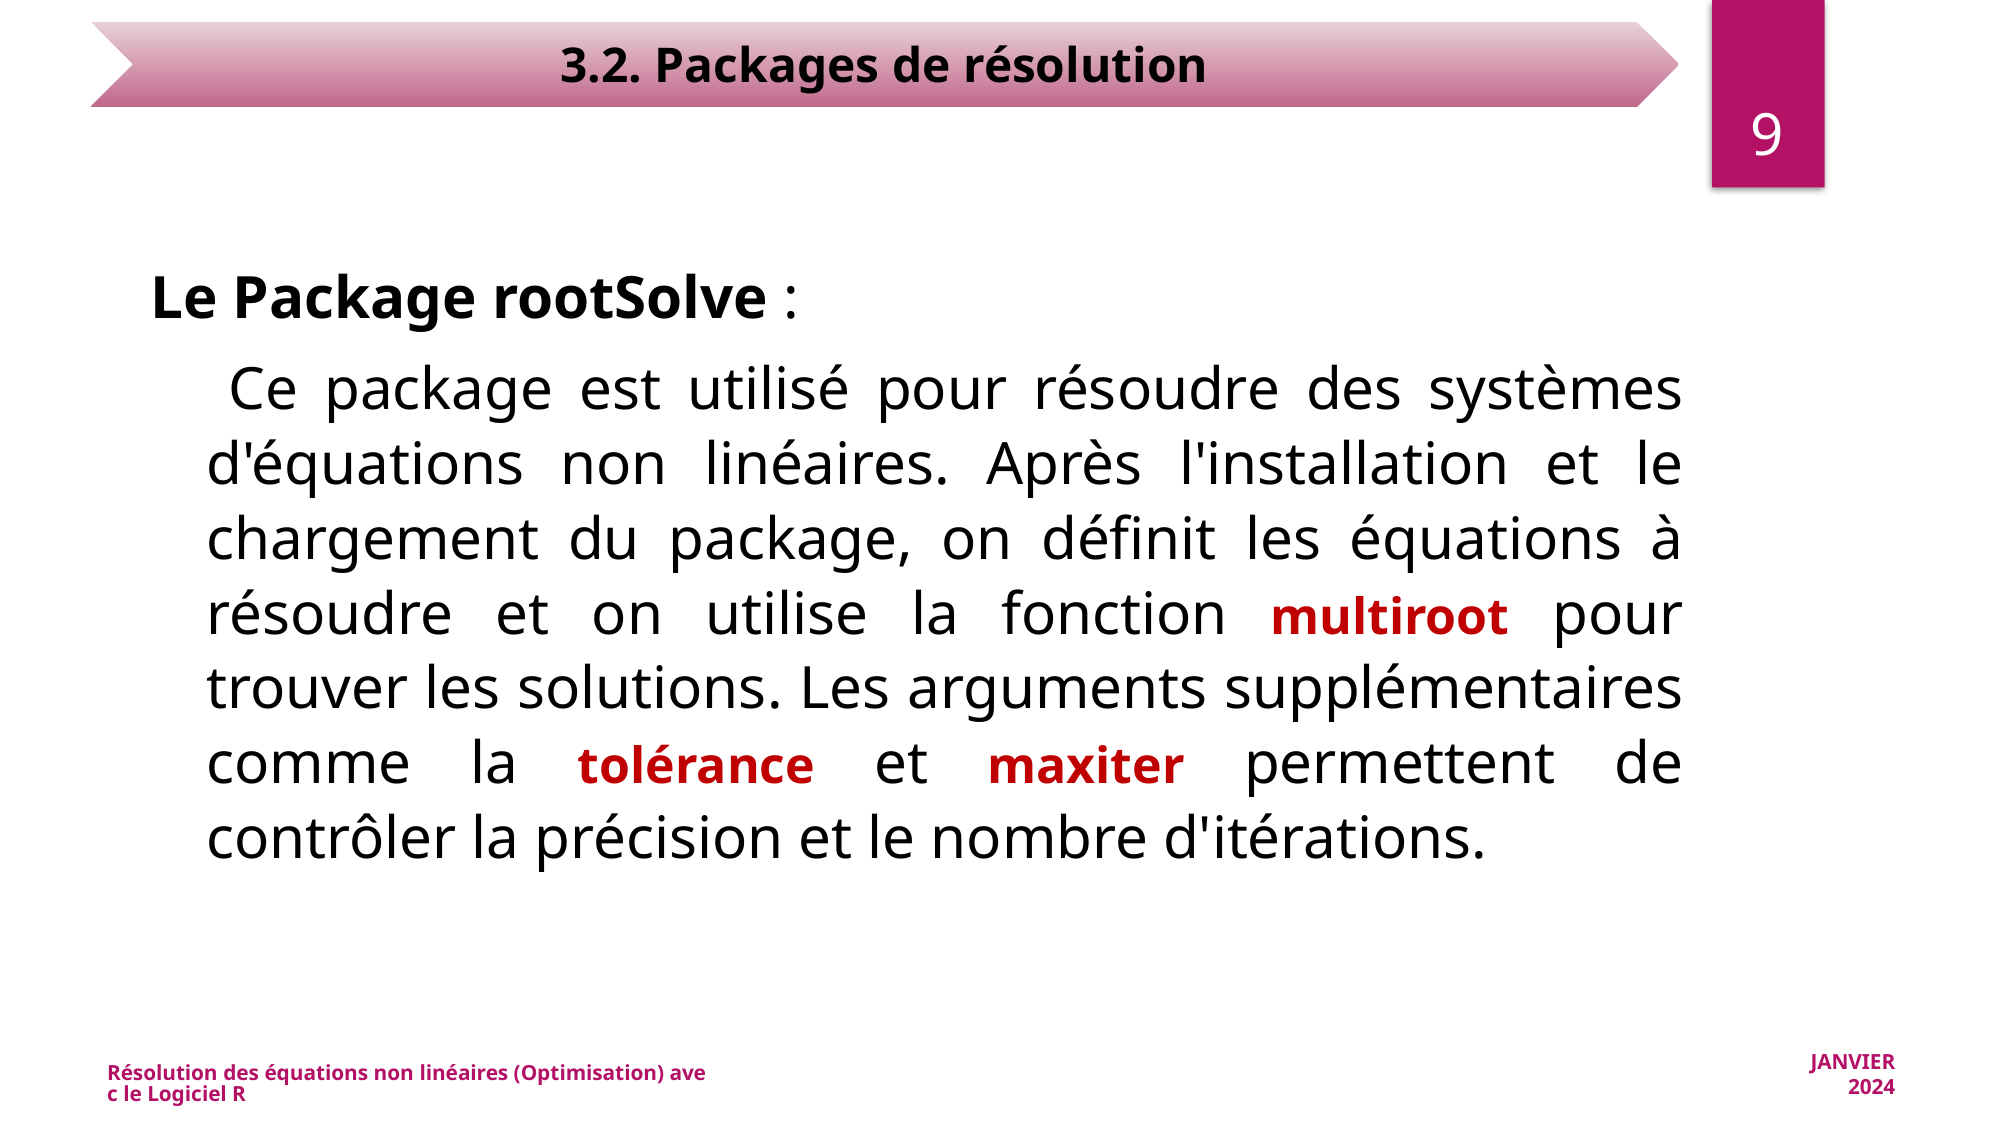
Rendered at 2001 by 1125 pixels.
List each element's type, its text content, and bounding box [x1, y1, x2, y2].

footer Résolution des équations non linéaires (Optimisation) avec le Logiciel R [92, 1048, 726, 1099]
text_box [90, 21, 1679, 108]
slide_number 9 [1698, 48, 1836, 175]
text_box Le Package rootSolve : Ce package est utilisé pour résoudre des systèmes d'équations non linéaires. Après l'installation et le chargement du package, on définit les équations à résoudre et on utilise la fonction multiroot pour trouver les solutions. Les arguments supplémentaires comme la tolérance et maxiter permettent de contrôler la précision et le nombre d'itérations. [135, 247, 1699, 878]
slide_number JANVIER 2024 [1747, 1048, 1911, 1099]
